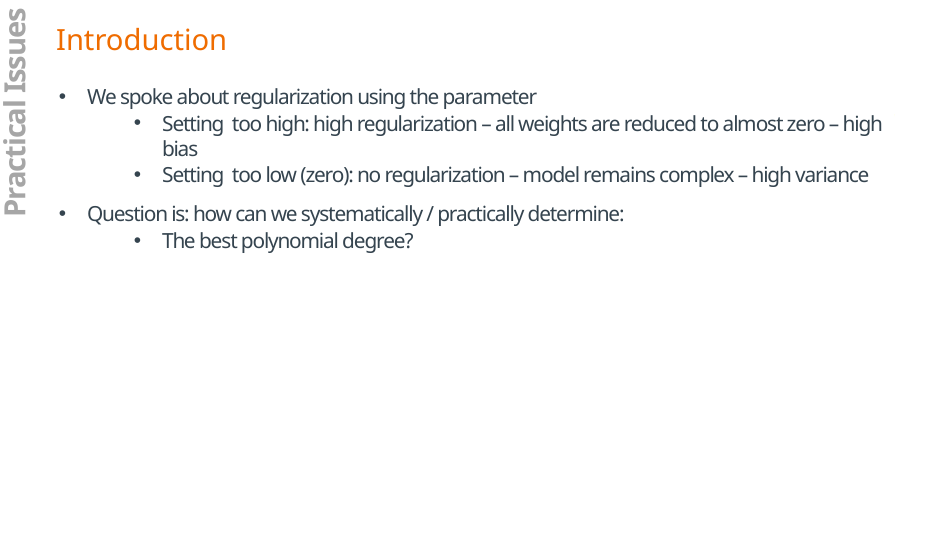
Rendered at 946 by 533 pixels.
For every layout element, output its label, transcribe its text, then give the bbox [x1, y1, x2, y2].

text_box Practical Issues [0, 8, 32, 485]
text_box Introduction [53, 18, 611, 57]
text_box [50, 111, 895, 120]
